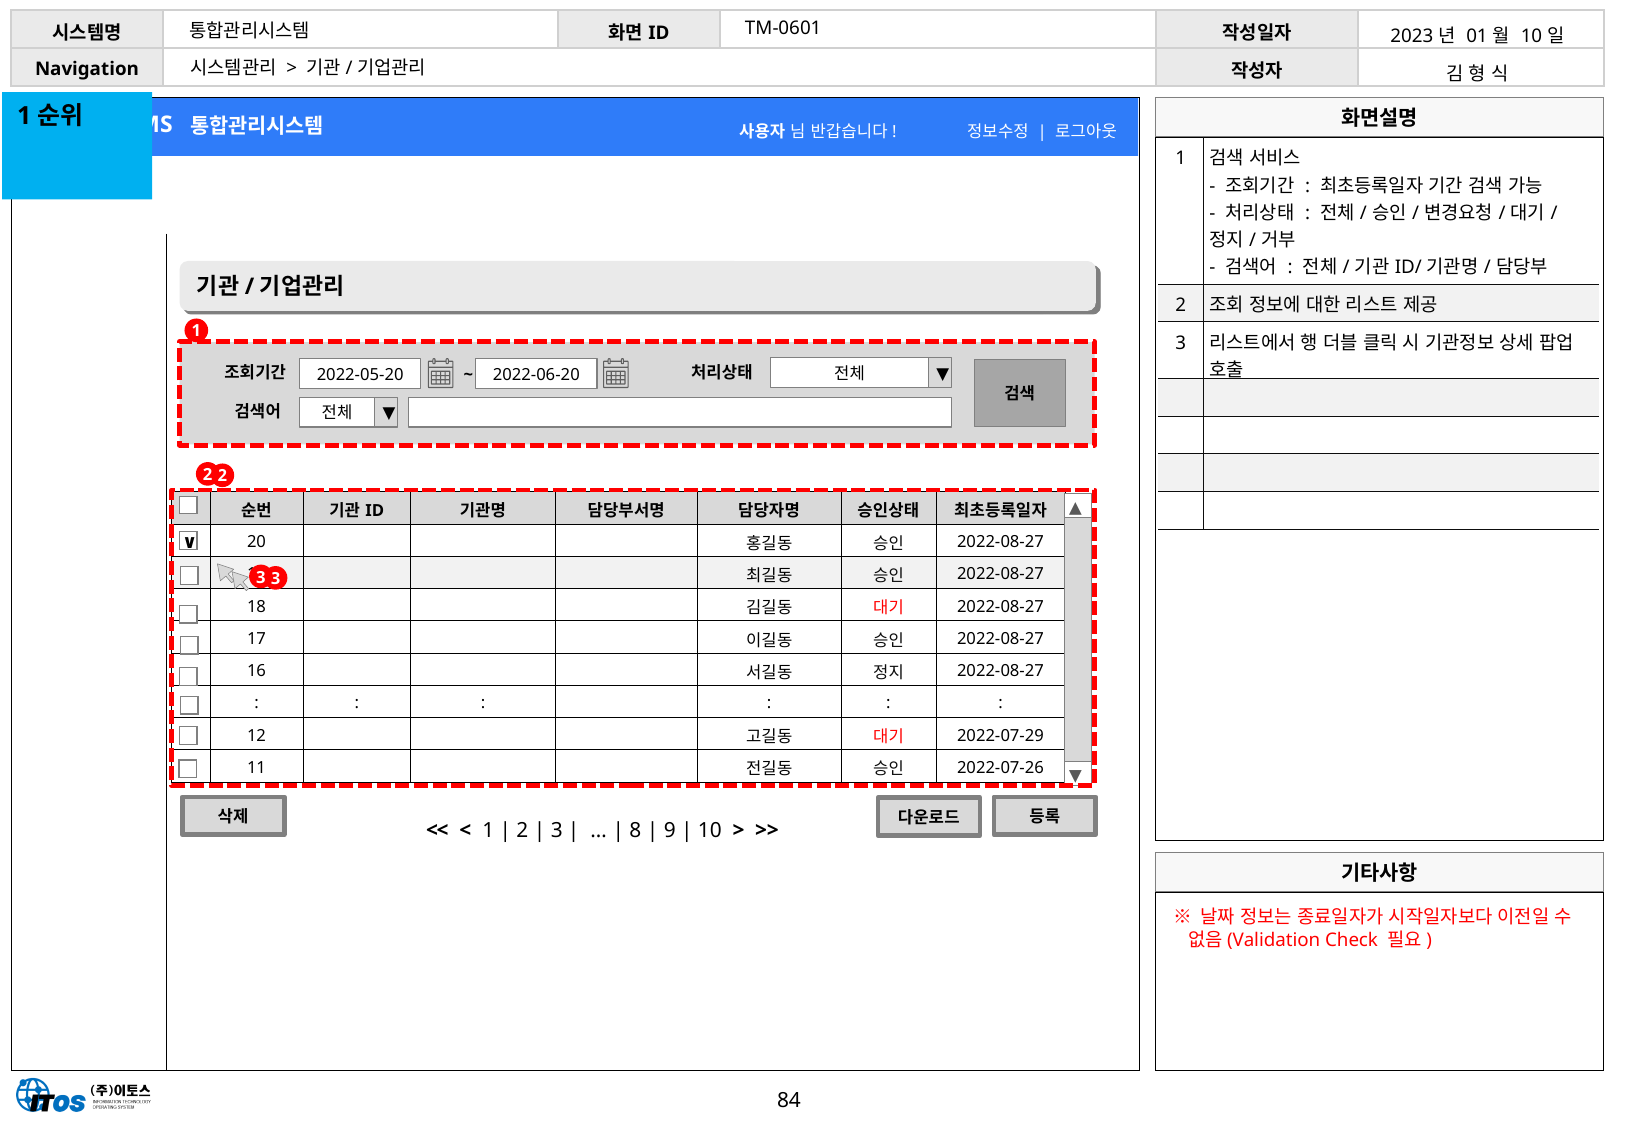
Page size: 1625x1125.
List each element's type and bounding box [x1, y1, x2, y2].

table_header [1158, 137, 1203, 284]
text_box [177, 318, 1097, 446]
text_box [195, 462, 235, 488]
table_cell [1204, 492, 1599, 529]
text_box [992, 795, 1098, 837]
table_cell [1158, 285, 1203, 321]
text_box [171, 489, 1095, 786]
table_cell [1158, 417, 1203, 453]
table_cell [1204, 454, 1599, 491]
table_header [1354, 13, 1600, 51]
text_box [179, 260, 1096, 311]
table_cell [1204, 379, 1599, 416]
table_cell [1158, 492, 1203, 529]
table_cell [1204, 285, 1599, 321]
text_box [411, 809, 794, 850]
table_cell [1158, 454, 1203, 491]
table_cell [1158, 379, 1203, 416]
text_box [876, 796, 982, 837]
table_cell [1204, 322, 1599, 378]
table_header [1204, 137, 1599, 284]
text_box [2, 92, 153, 200]
table_cell [1204, 417, 1599, 453]
picture [5, 1070, 169, 1123]
table_cell [1158, 322, 1203, 378]
text_box [730, 8, 837, 46]
text_box [1158, 897, 1601, 957]
text_box [174, 10, 442, 86]
text_box [180, 795, 286, 837]
table_cell [1354, 51, 1600, 89]
